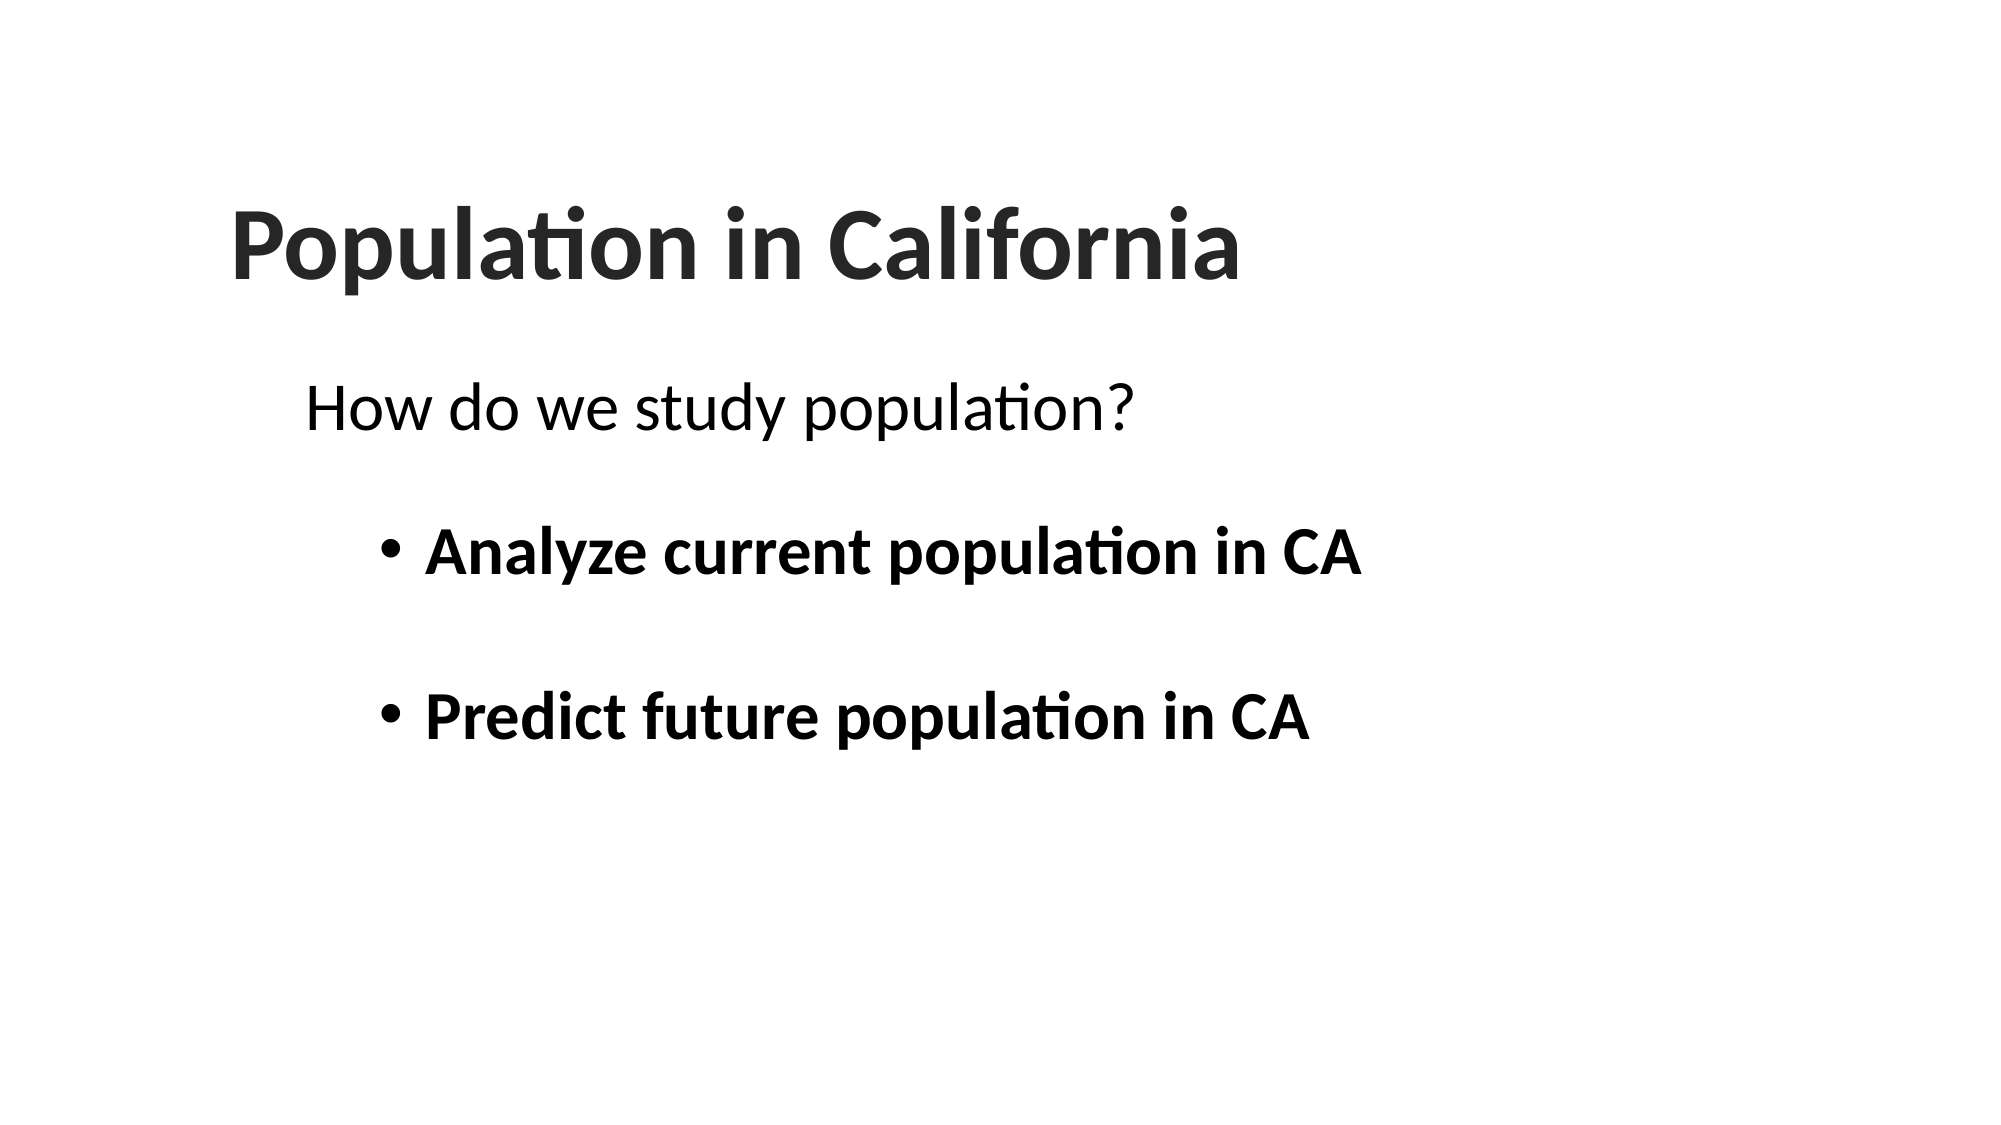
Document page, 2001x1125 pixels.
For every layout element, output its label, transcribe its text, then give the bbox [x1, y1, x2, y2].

text_box How do we study population? [290, 354, 1390, 497]
text_box Population in California [215, 168, 1553, 353]
text_box Analyze current population in CA Predict future population in CA [364, 498, 1641, 761]
